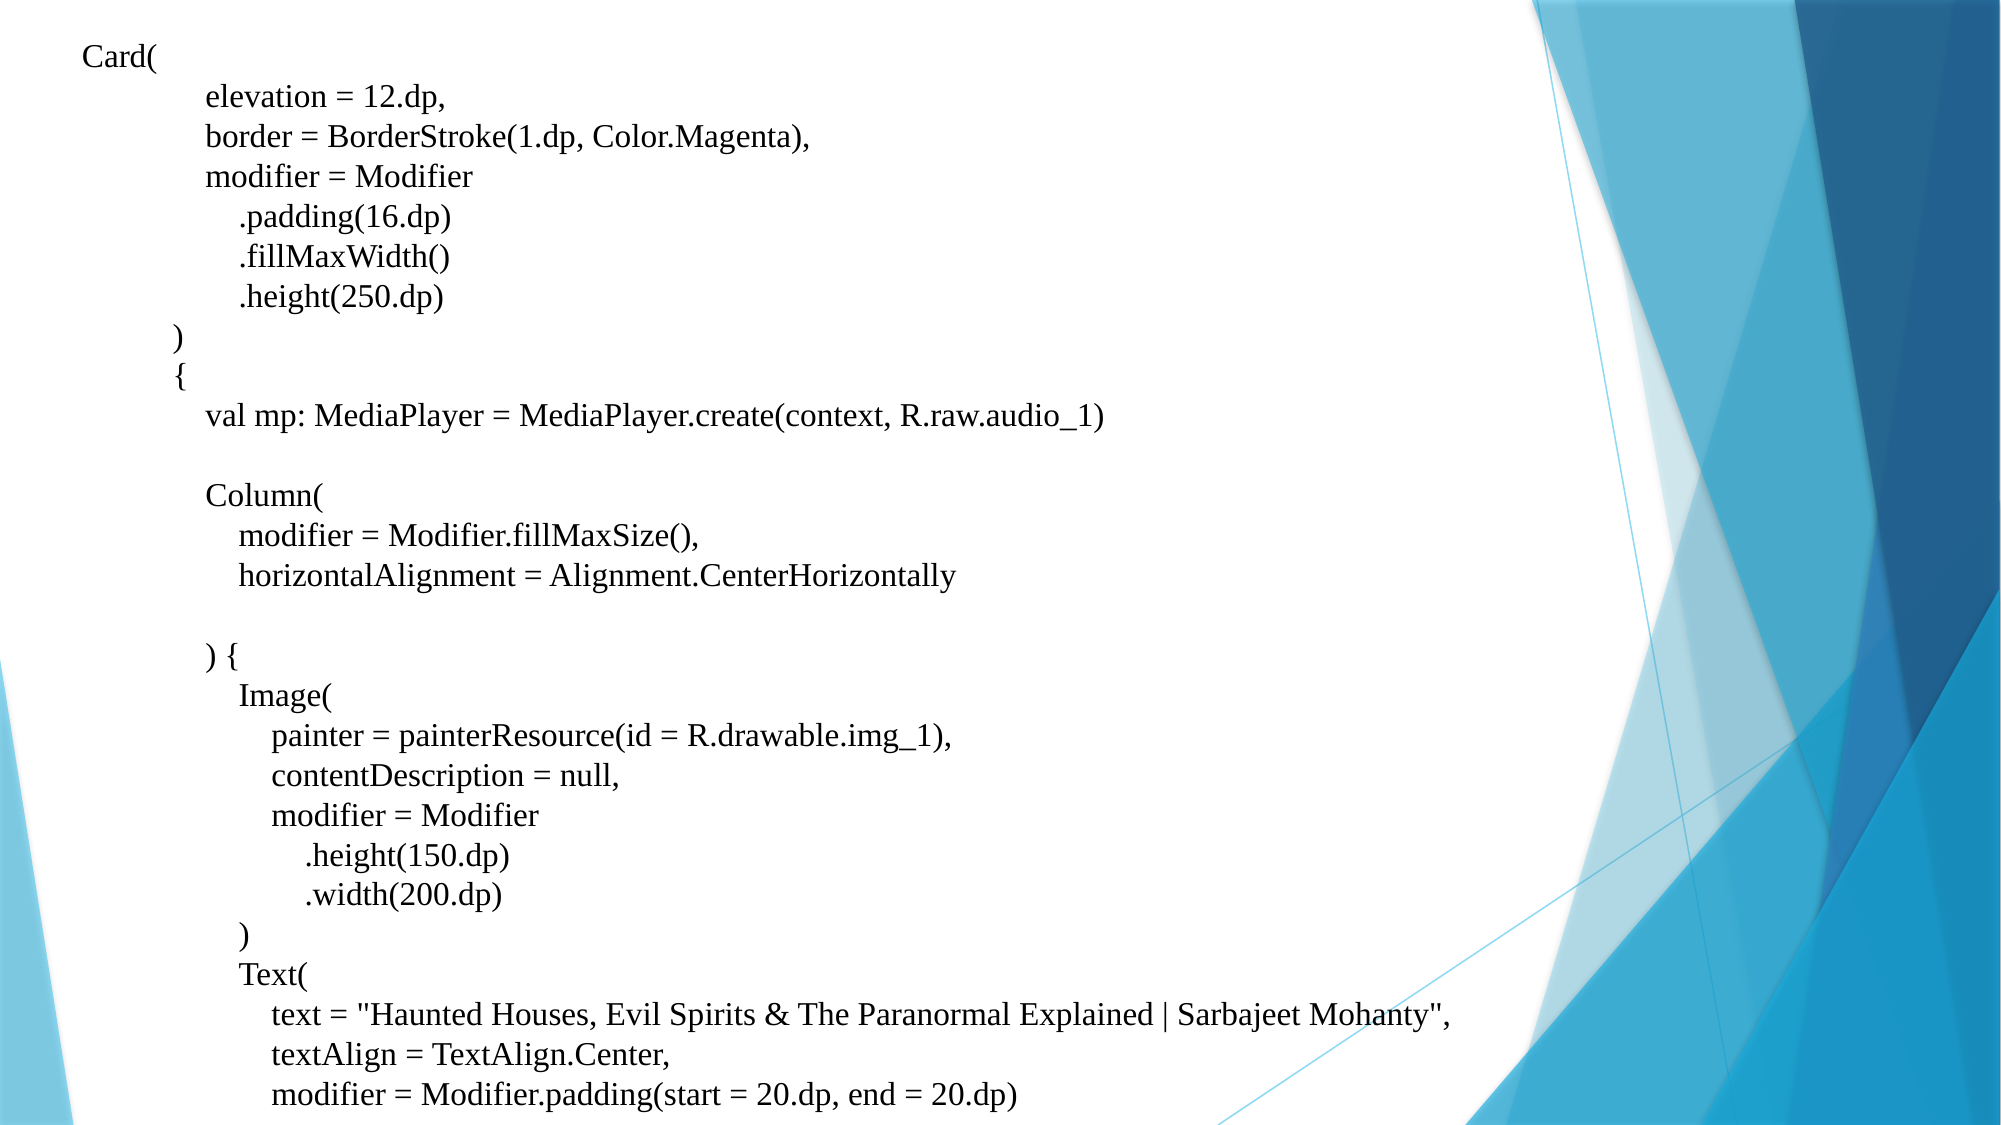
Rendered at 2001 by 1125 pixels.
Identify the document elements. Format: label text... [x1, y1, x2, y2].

text_box Card( elevation = 12.dp, border = BorderStroke(1.dp, Color.Magenta), modifier = Modifier .padding(16.dp) .fillMaxWidth() .height(250.dp) ) { val mp: MediaPlayer = MediaPlayer.create(context, R.raw.audio_1) Column( modifier = Modifier.fillMaxSize(), horizontalAlignment = Alignment.CenterHorizontally ) { Image( painter = painterResource(id = R.drawable.img_1), contentDescription = null, modifier = Modifier .height(150.dp) .width(200.dp) ) Text( text = "Haunted Houses, Evil Spirits & The Paranormal Explained | Sarbajeet Mohanty", textAlign = TextAlign.Center, modifier = Modifier.padding(start = 20.dp, end = 20.dp) [58, 21, 1981, 1125]
